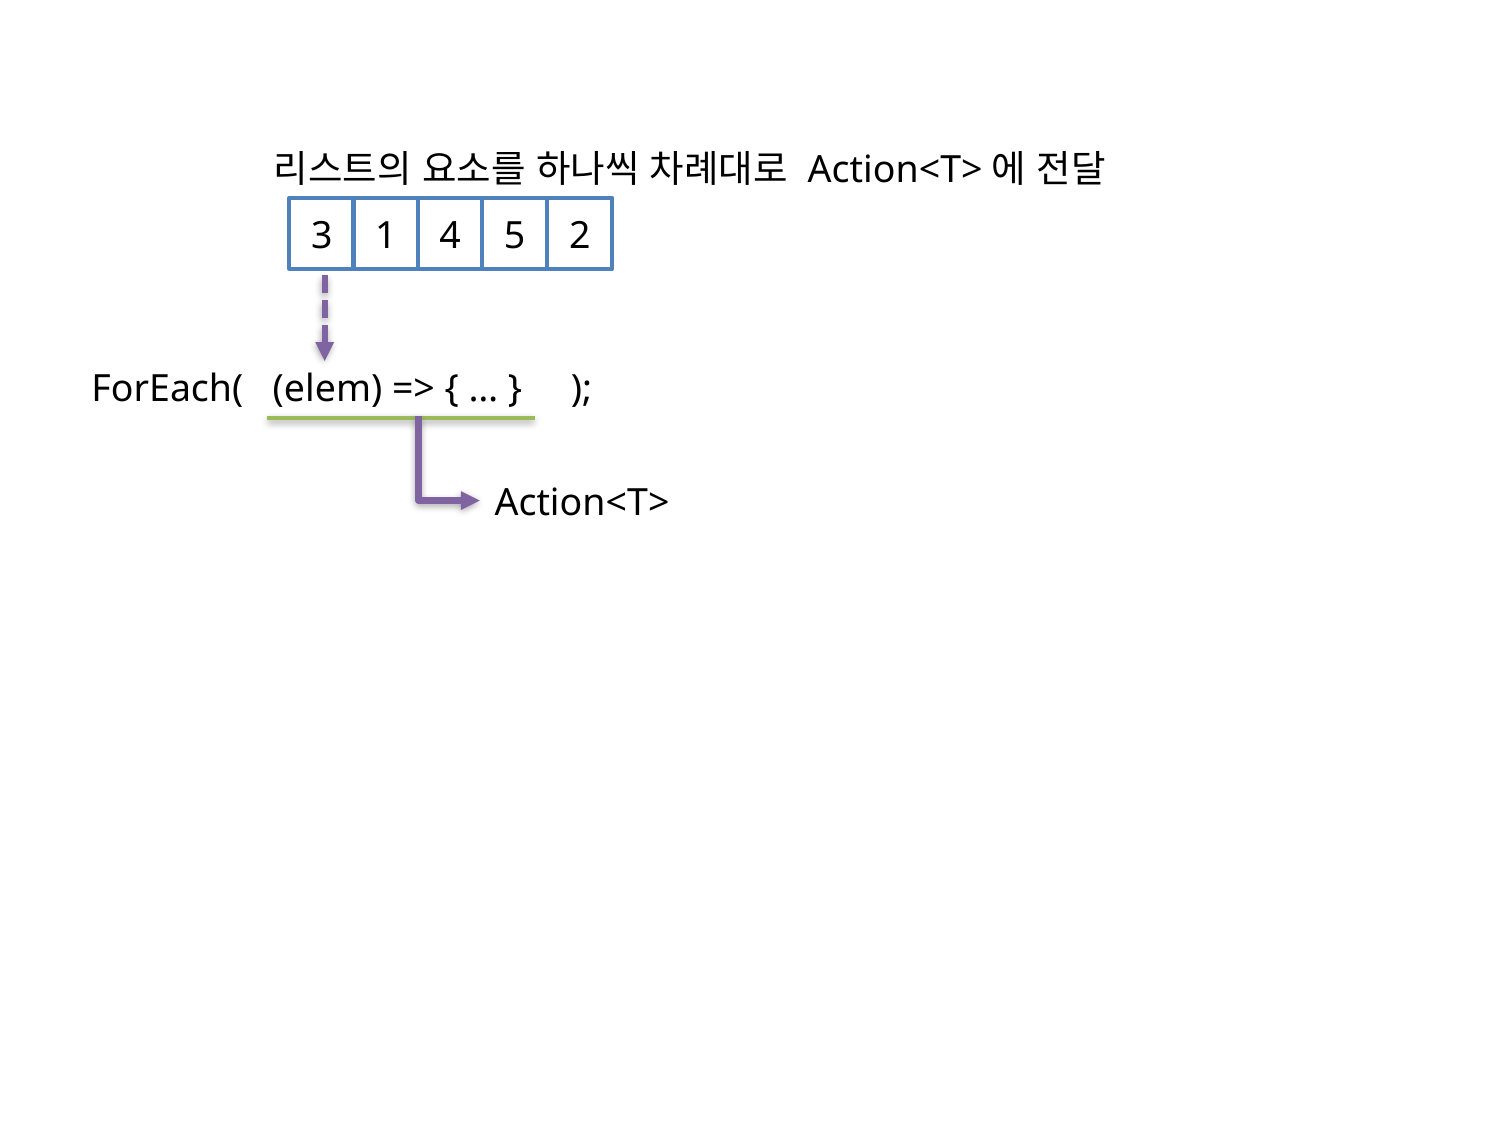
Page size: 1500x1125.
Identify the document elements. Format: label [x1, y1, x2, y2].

text_box [76, 136, 1218, 532]
